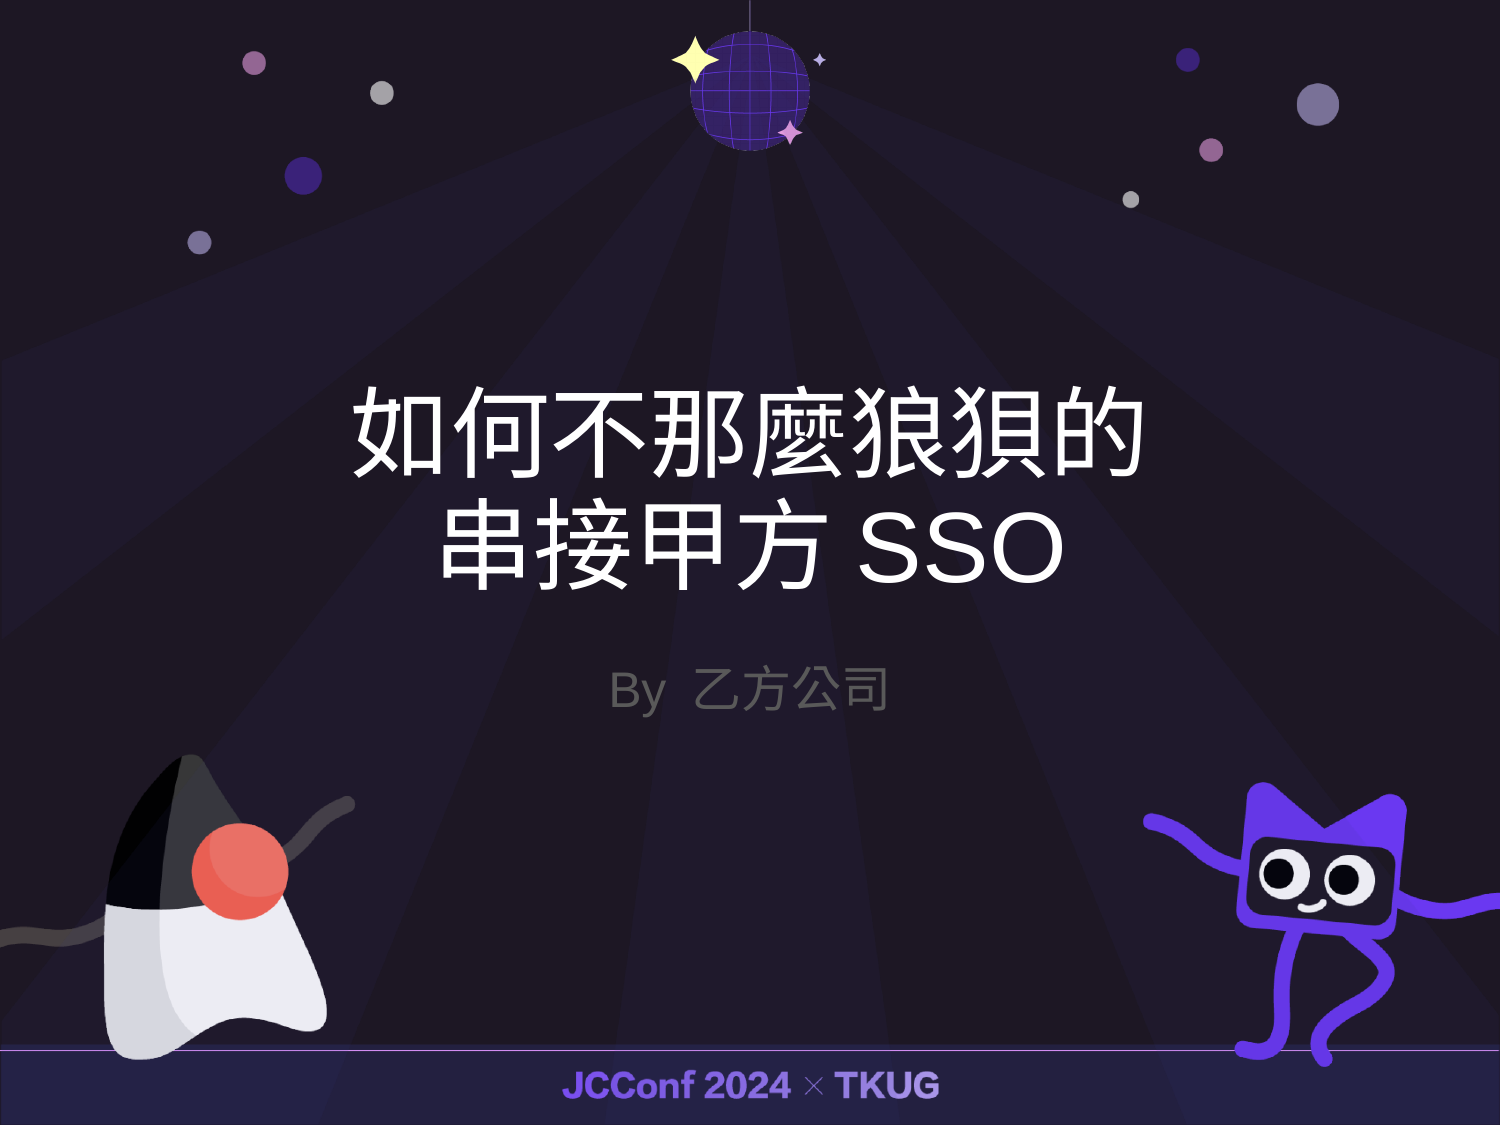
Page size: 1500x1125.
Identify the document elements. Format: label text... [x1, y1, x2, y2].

title 如何不那麼狼狽的 串接甲方SSO [260, 357, 1240, 619]
subtitle By 乙方公司 [260, 647, 1240, 821]
picture [0, 0, 1500, 1125]
